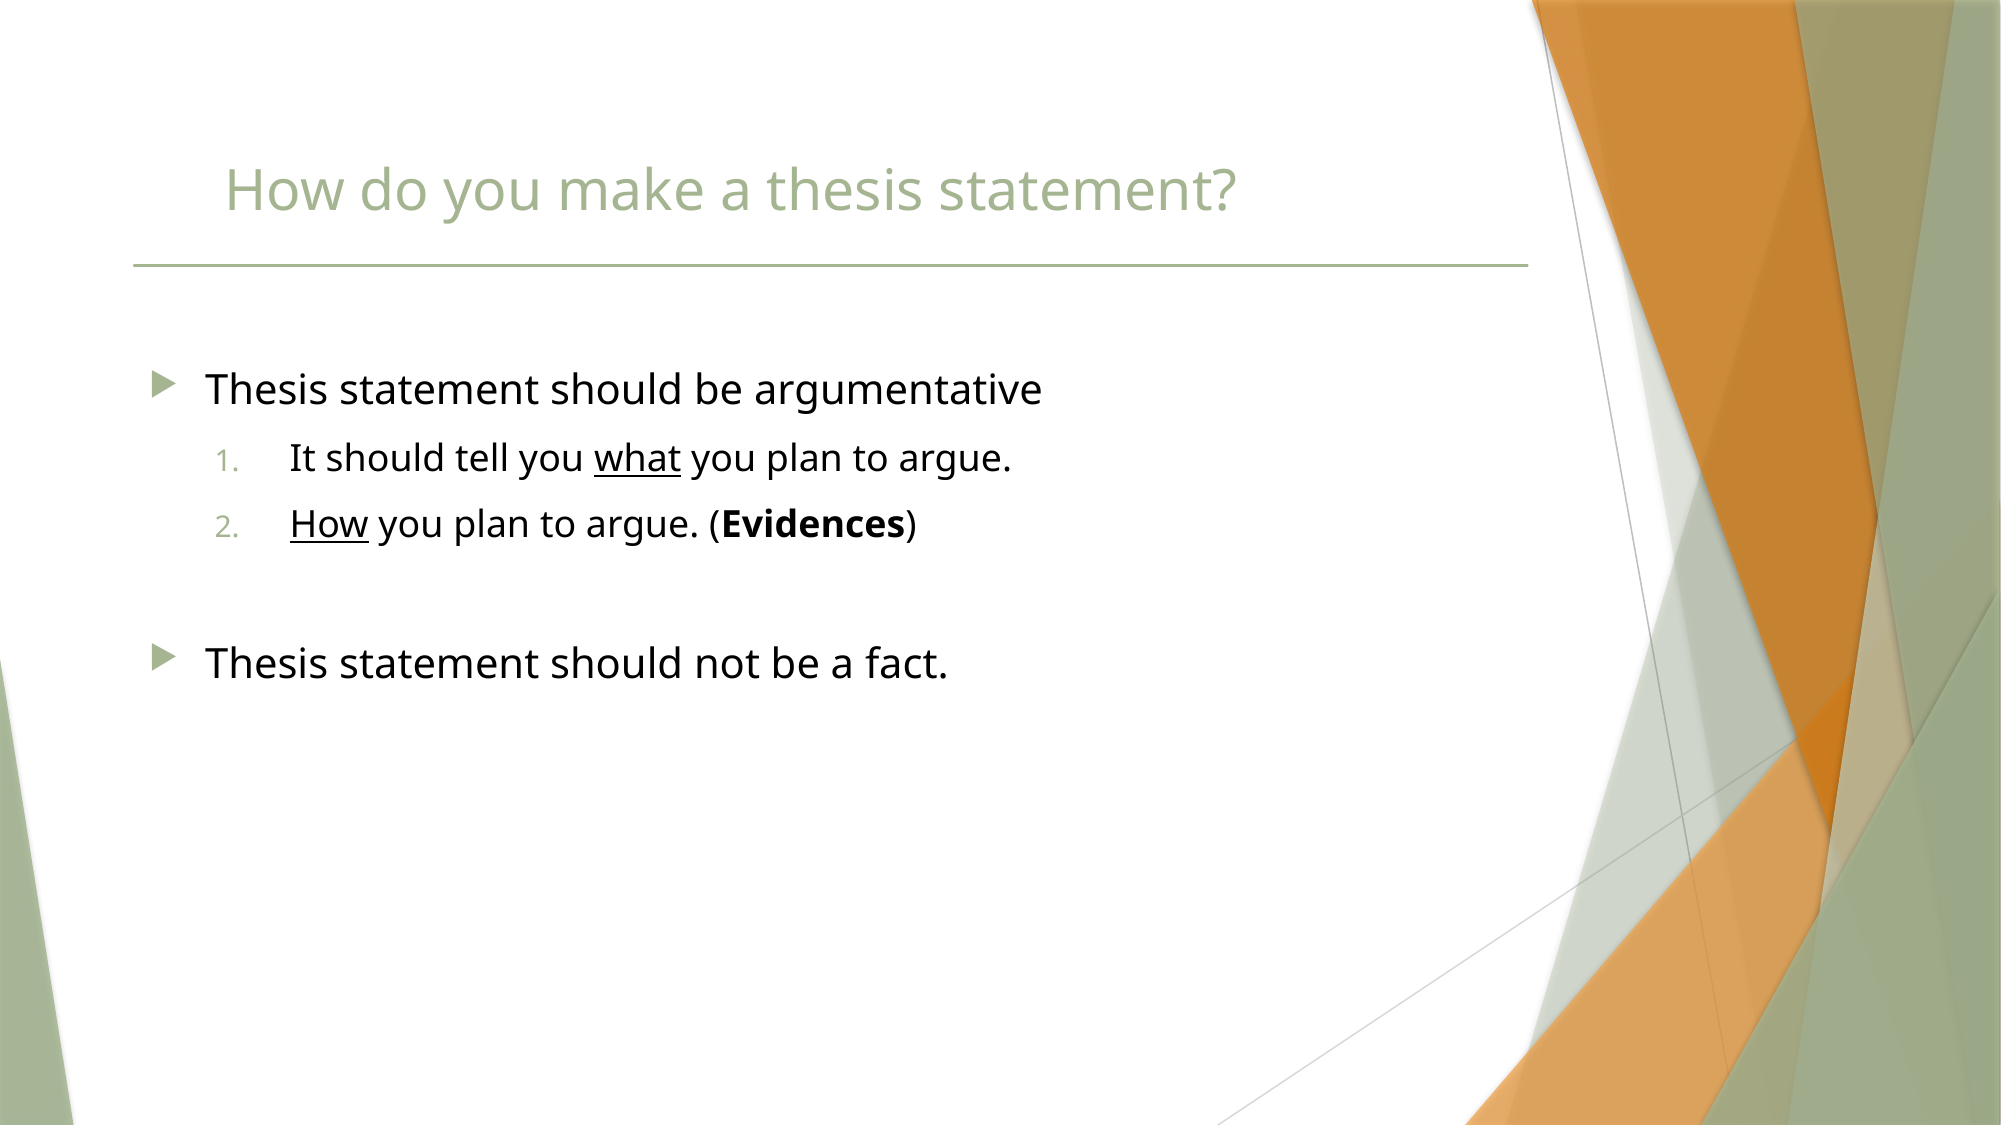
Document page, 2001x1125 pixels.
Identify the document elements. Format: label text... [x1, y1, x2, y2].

list Thesis statement should be argumentative It should tell you what you plan to argue. How you plan to argue. (Evidences) Thesis statement should not be a fact. [133, 355, 1665, 1039]
title How do you make a thesis statement? [209, 146, 1452, 264]
